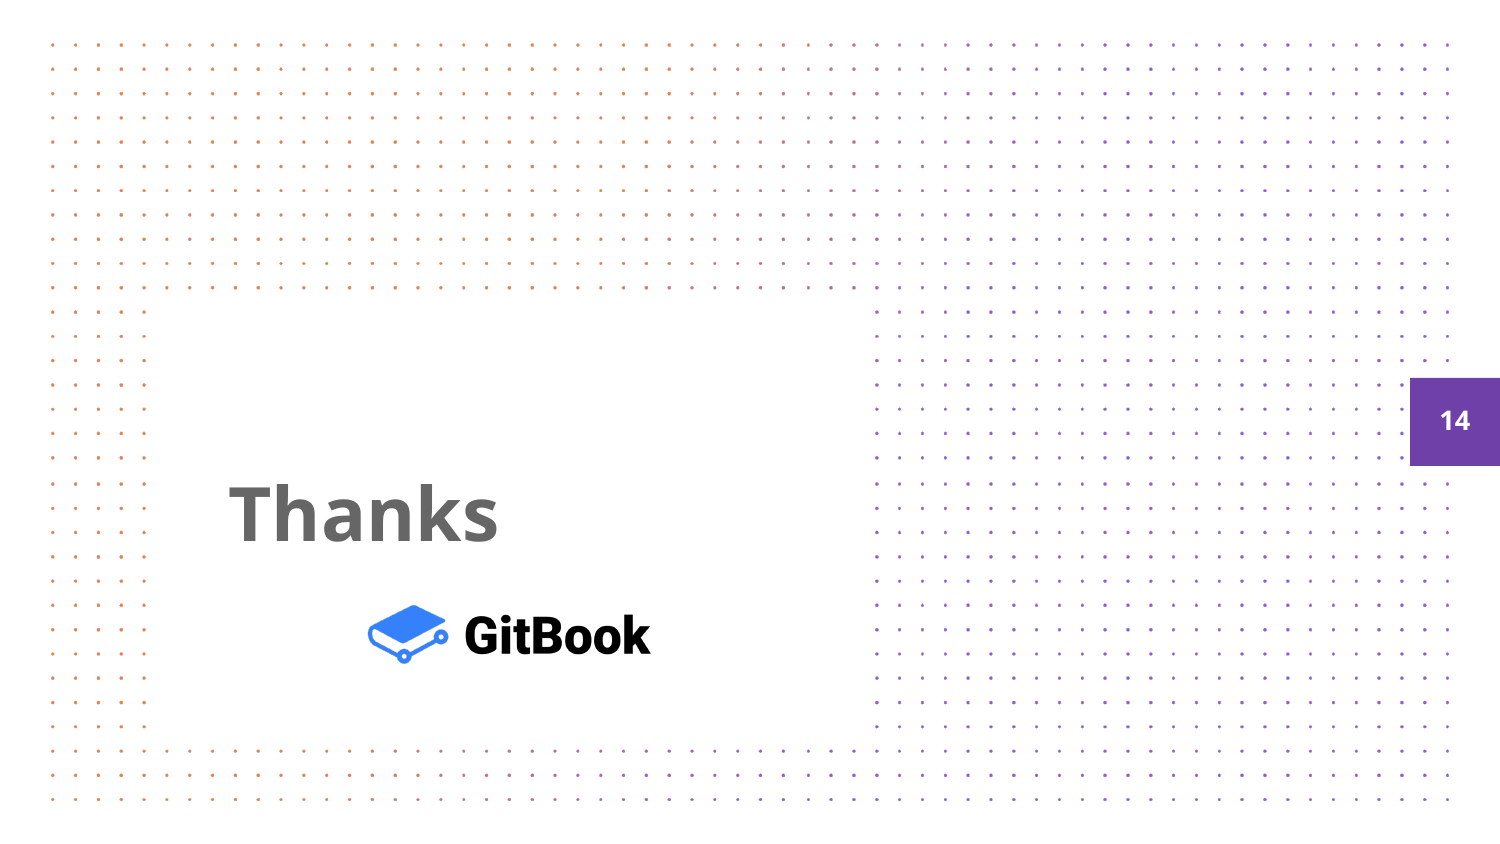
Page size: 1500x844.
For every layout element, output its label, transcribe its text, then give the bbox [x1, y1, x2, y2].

title Thanks [213, 234, 868, 572]
slide_number 14 [1410, 377, 1500, 466]
picture [51, 43, 1449, 801]
